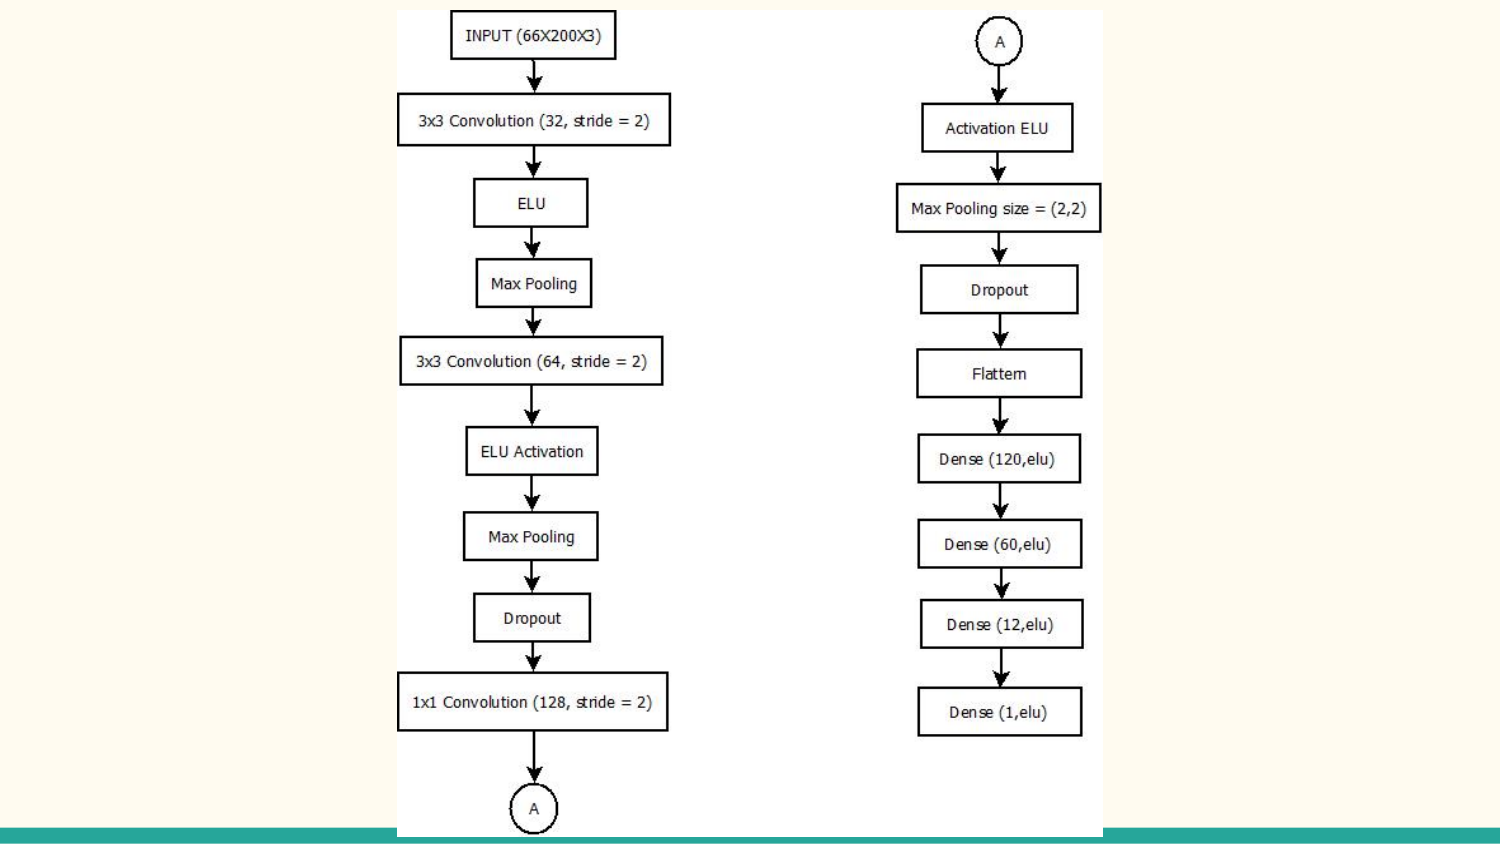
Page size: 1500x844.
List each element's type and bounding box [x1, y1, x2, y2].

picture [397, 10, 1103, 838]
